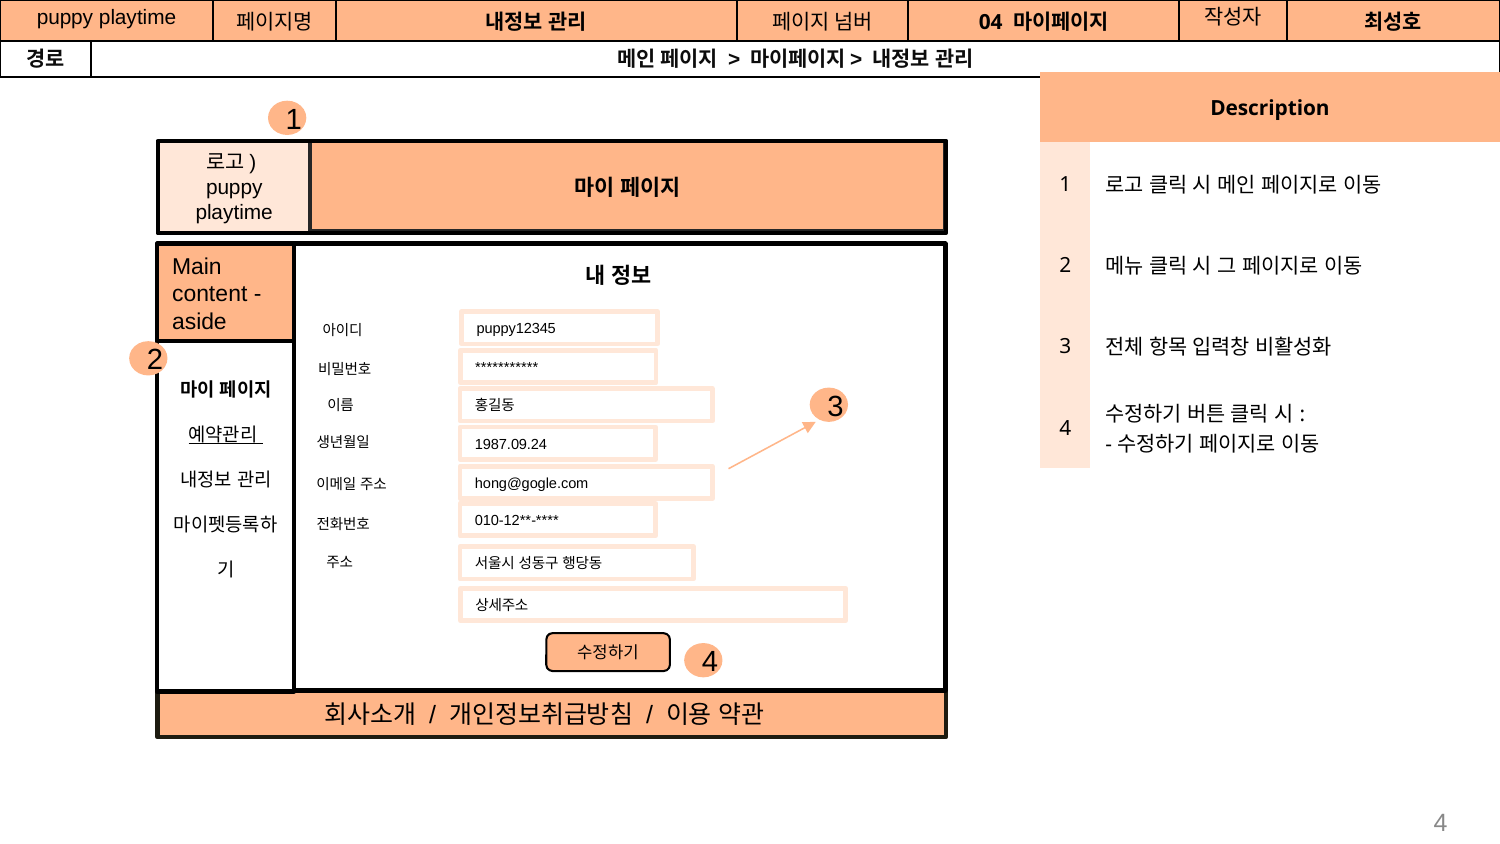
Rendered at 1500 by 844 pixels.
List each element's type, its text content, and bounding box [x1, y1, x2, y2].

table_cell 메인 페이지 > 마이페이지> 내정보 관리 [92, 42, 1499, 76]
table_header 04 마이페이지 [909, 1, 1178, 40]
table_cell 경로 [1, 42, 90, 76]
table_cell 4 [1040, 387, 1090, 468]
table_header 페이지명 [214, 1, 335, 40]
text_box 2 [129, 341, 152, 376]
slide_number 3 [1112, 798, 1463, 844]
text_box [157, 140, 946, 738]
table_cell 1 [1040, 142, 1090, 224]
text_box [728, 421, 816, 469]
table_cell 2 [1040, 224, 1090, 305]
table_header Description [1040, 72, 1500, 142]
table_header 최성호 [1288, 1, 1499, 40]
table_cell 3 [1040, 305, 1090, 387]
table_header 작성자 [1180, 1, 1286, 40]
table_header 내정보 관리 [337, 1, 736, 40]
text_box 1 [267, 100, 307, 136]
table_cell 메뉴 클릭 시 그 페이지로 이동 [1090, 224, 1500, 305]
table_cell 전체 항목 입력창 비활성화 [1090, 305, 1500, 387]
table_cell 수정하기 버튼 클릭 시: -수정하기 페이지로 이동 [1090, 387, 1500, 468]
table_header 페이지 넘버 [738, 1, 907, 40]
table_header puppy playtime [1, 1, 212, 40]
table_cell 로고 클릭 시 메인 페이지로 이동 [1090, 142, 1500, 224]
